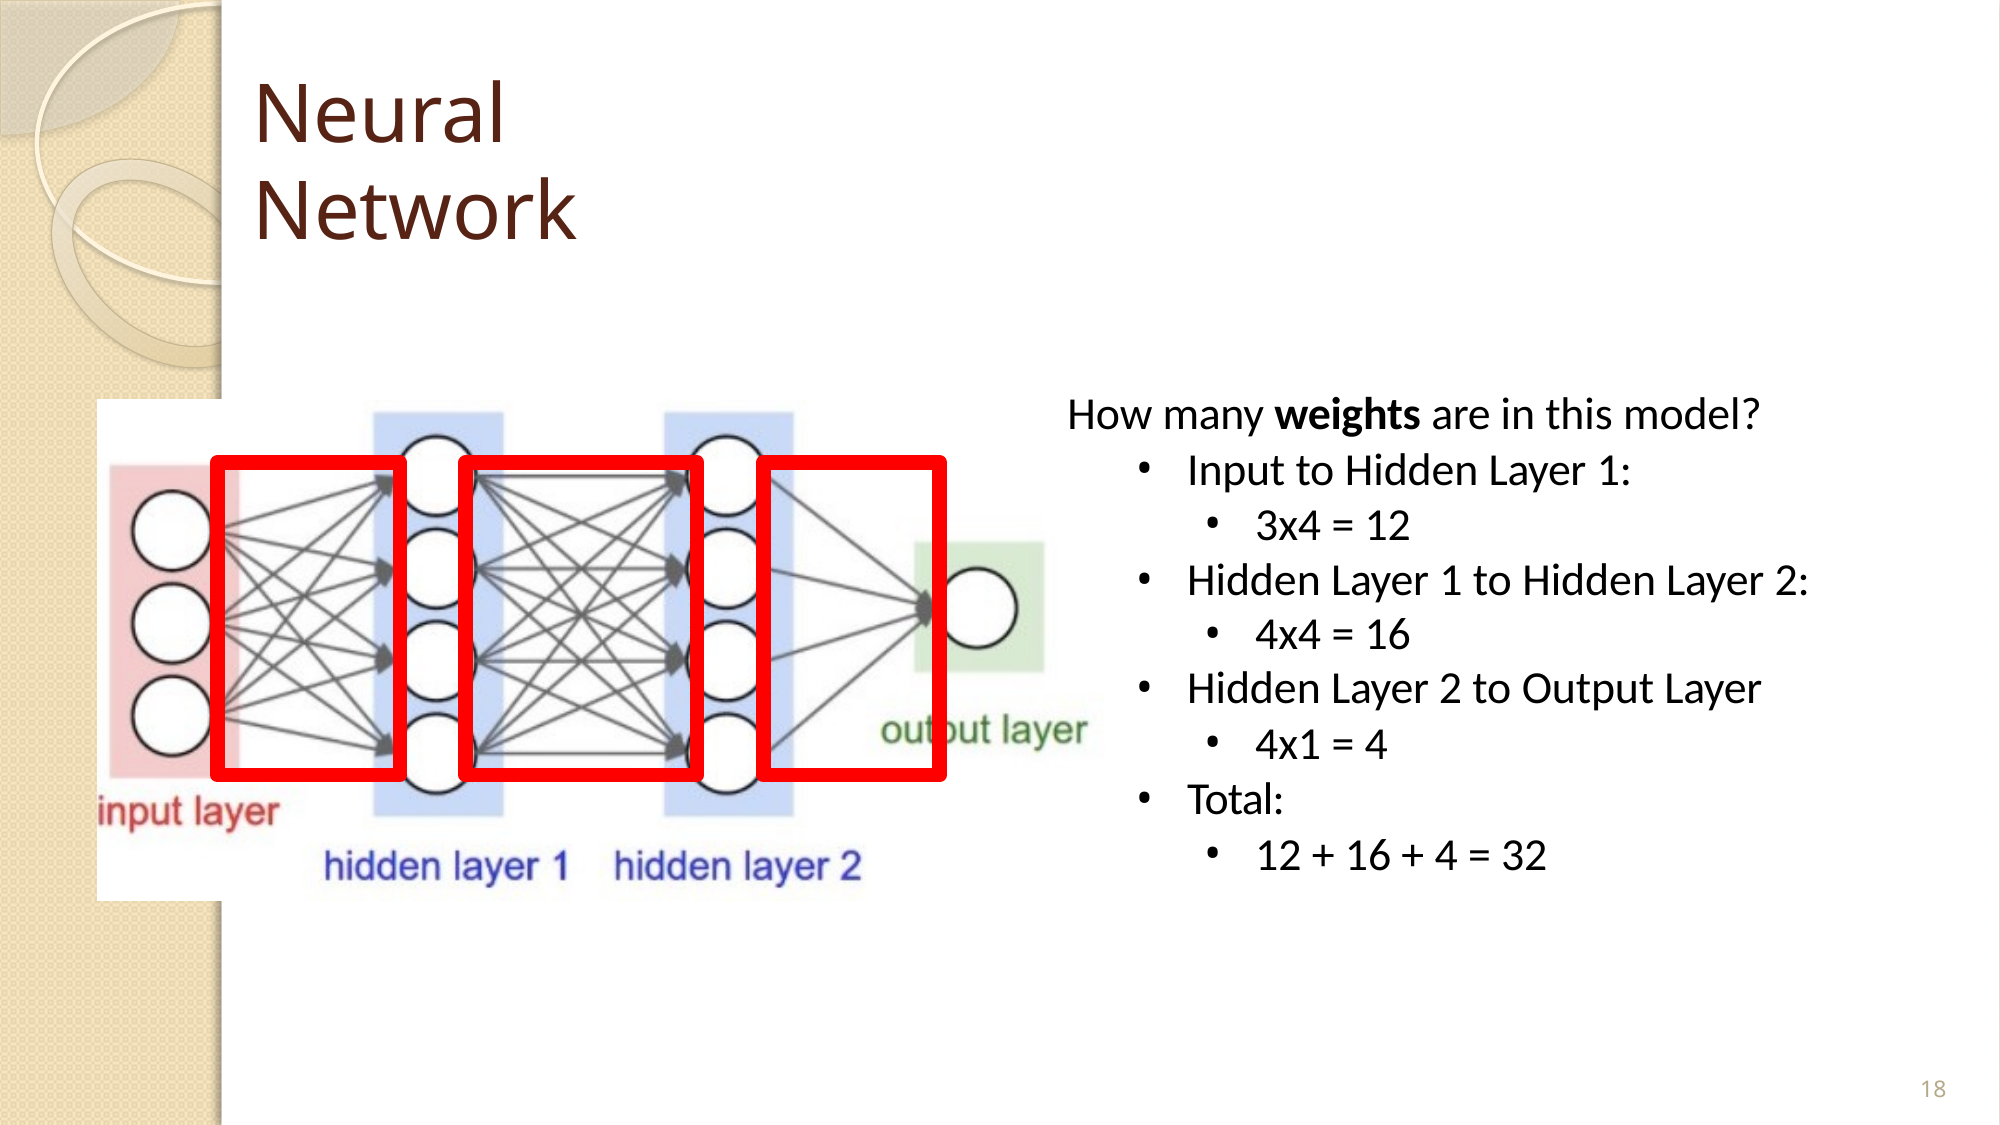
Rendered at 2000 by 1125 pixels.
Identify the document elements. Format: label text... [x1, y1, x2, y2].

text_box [209, 454, 948, 783]
text_box How many weights are in this model? Input to Hidden Layer 1: 3x4 = 12 Hidden Layer 1 to Hidden Layer 2: 4x4 = 16 Hidden Layer 2 to Output Layer 4x1 = 4 Total: 12 + 16 + 4 = 32 [1065, 381, 1885, 880]
title Neural Network [250, 58, 838, 256]
picture [96, 399, 1105, 902]
slide_number 18 [1883, 1034, 1984, 1113]
